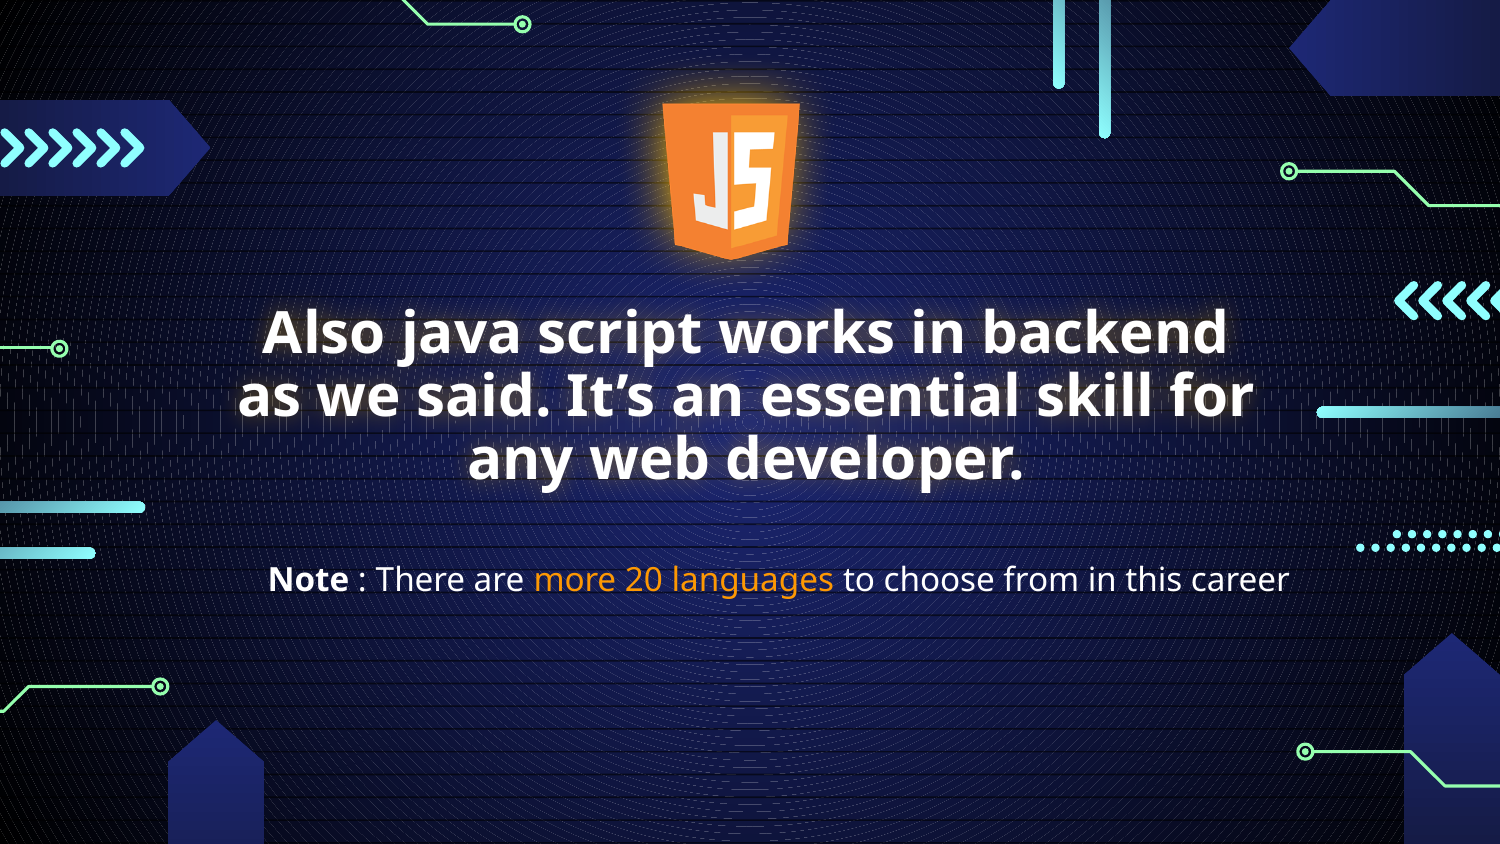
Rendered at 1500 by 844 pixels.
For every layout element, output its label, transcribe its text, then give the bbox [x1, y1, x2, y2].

subtitle Note : There are more 20 languages to choose from in this career [187, 484, 1348, 672]
title Also java script works in backend as we said. It’s an essential skill for any web developer. [212, 256, 1281, 484]
picture [662, 96, 801, 260]
